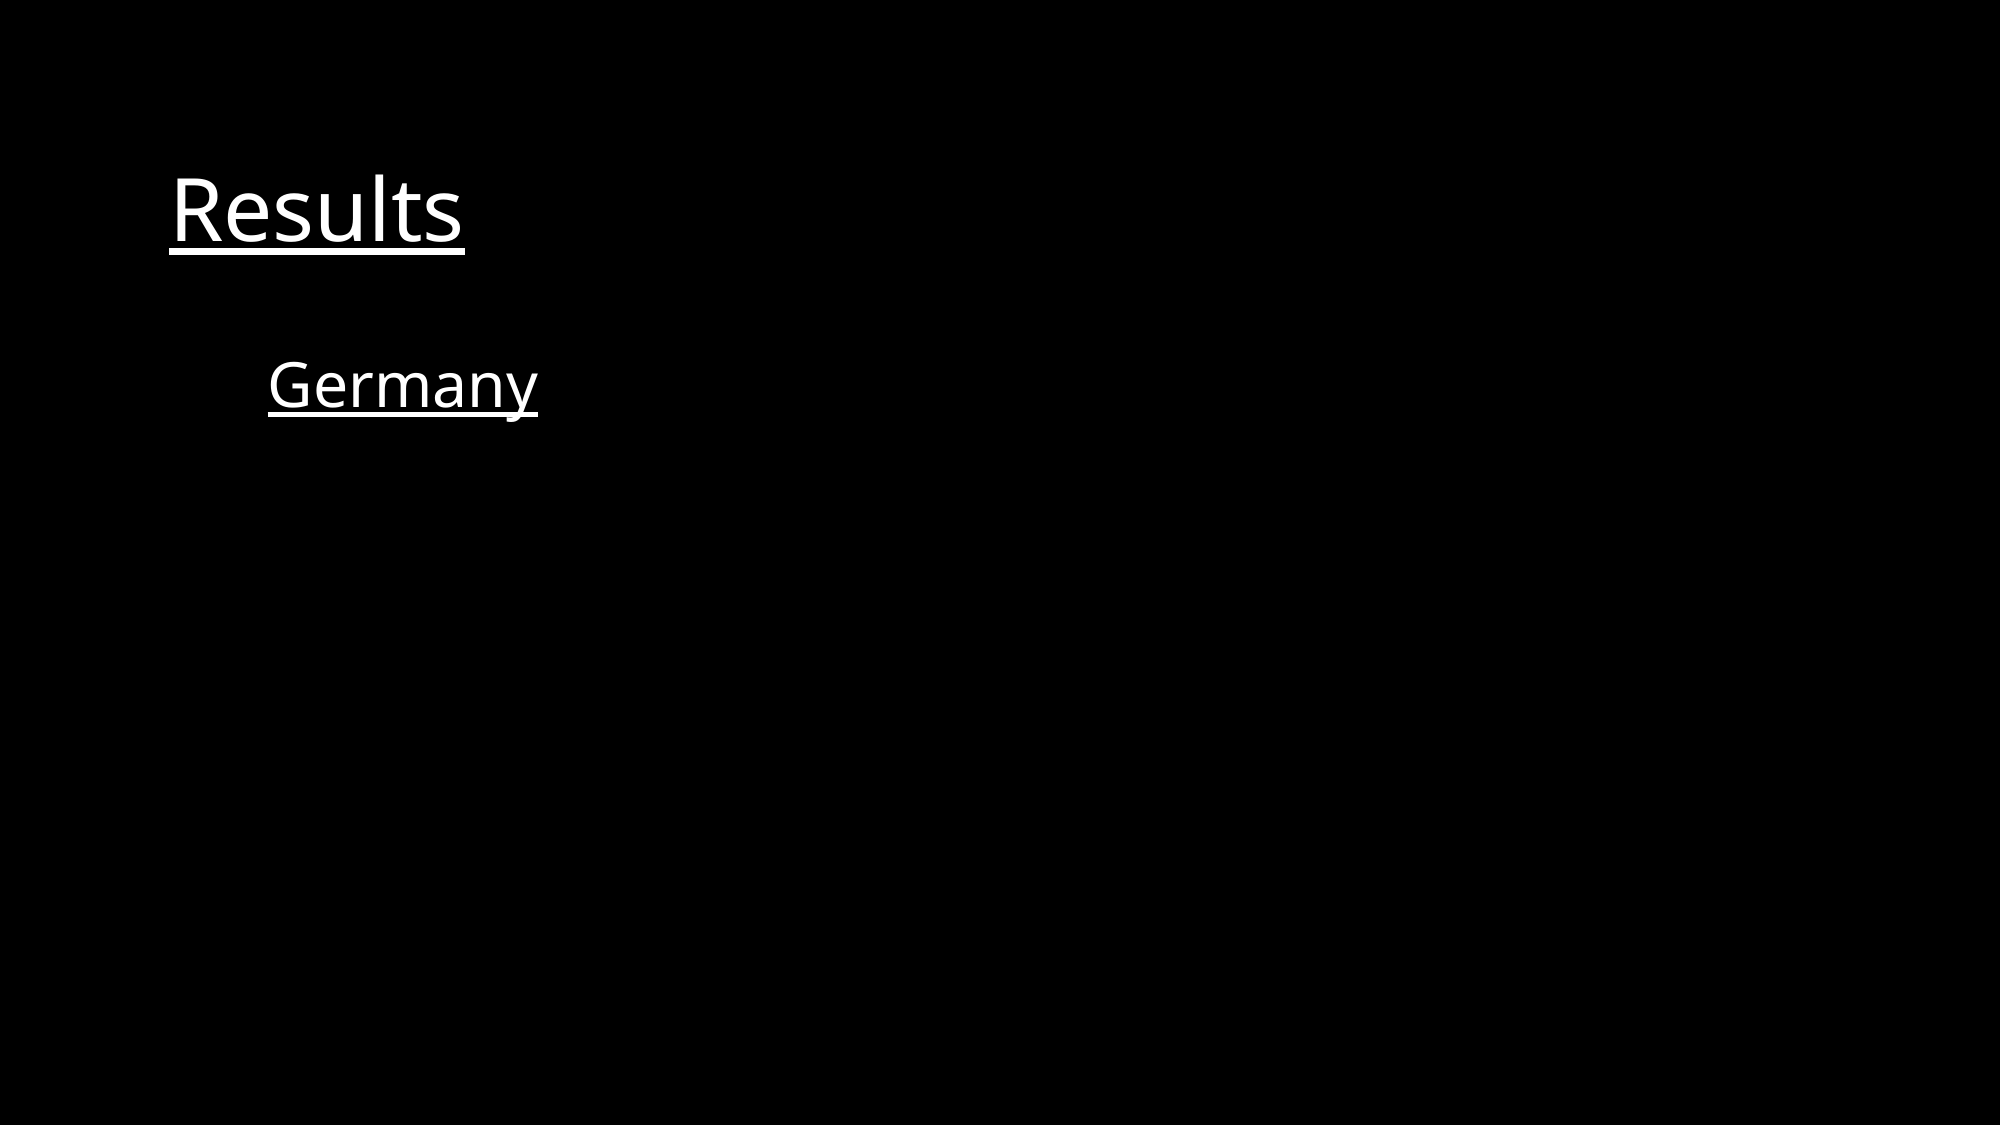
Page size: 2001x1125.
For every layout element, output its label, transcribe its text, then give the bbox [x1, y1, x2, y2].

text_box Results [106, 146, 529, 267]
text_box Germany [106, 337, 700, 428]
